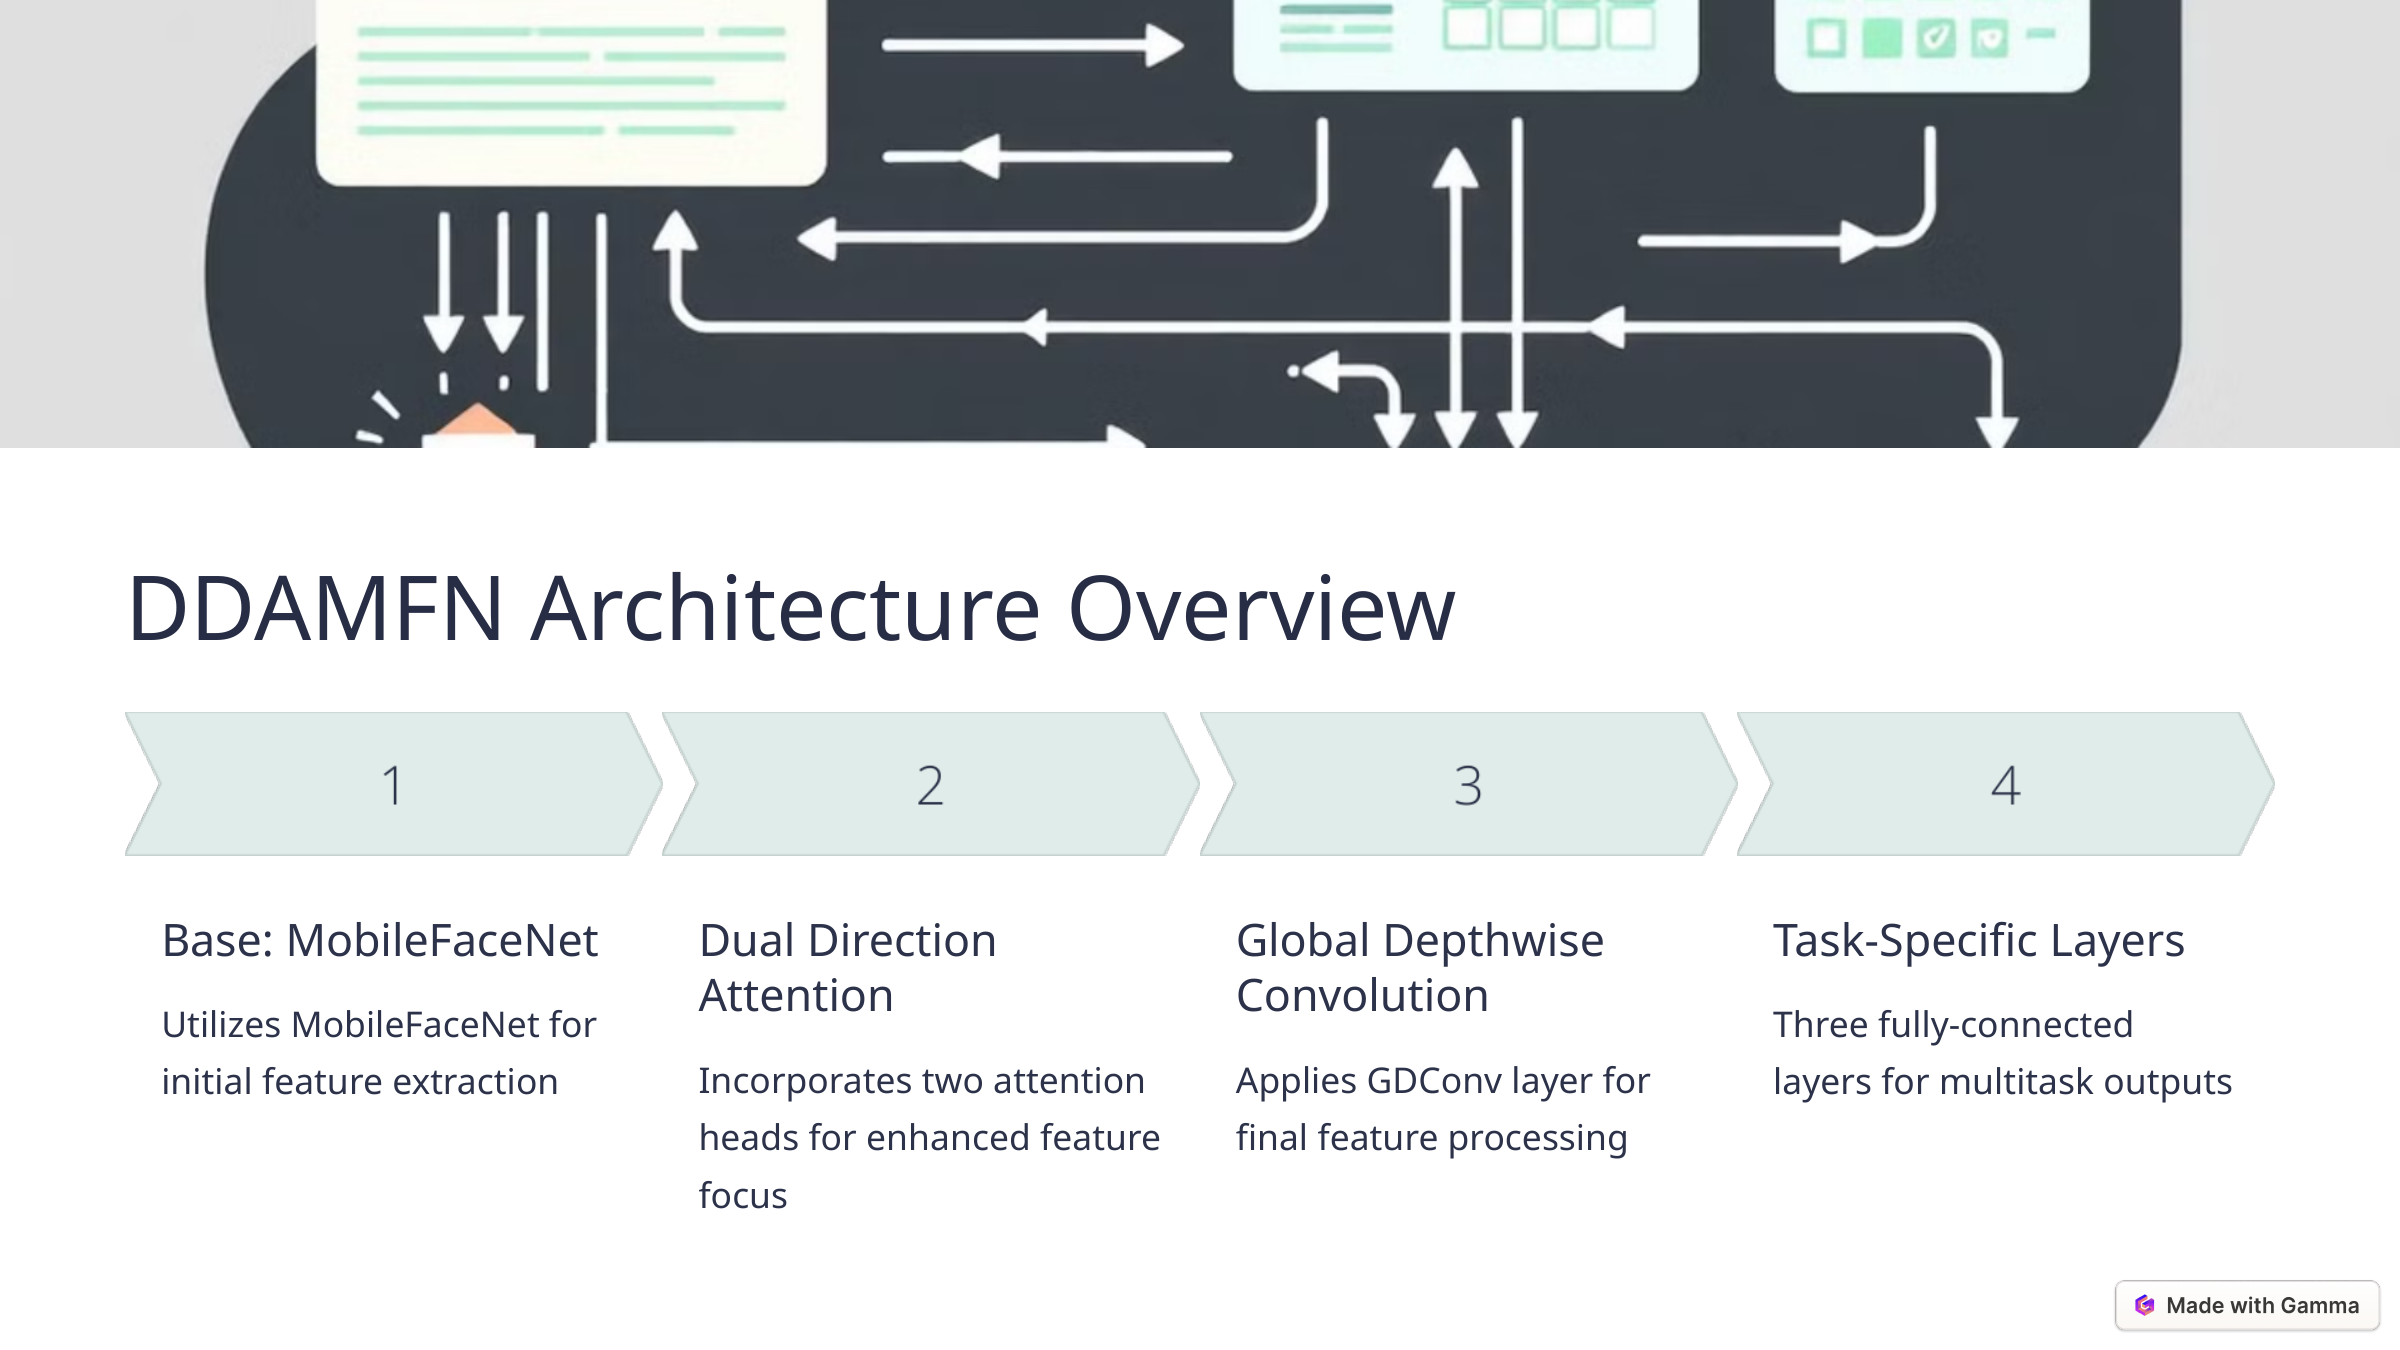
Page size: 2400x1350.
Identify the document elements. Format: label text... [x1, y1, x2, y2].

text_box Dual Direction Attention [698, 909, 1165, 1022]
text_box Global Depthwise Convolution [1235, 909, 1702, 1022]
text_box Utilizes MobileFaceNet for initial feature extraction [161, 987, 627, 1102]
text_box Three fully-connected layers for multitask outputs [1773, 987, 2239, 1160]
text_box Incorporates two attention heads for enhanced feature focus [698, 1043, 1165, 1216]
text_box DDAMFN Architecture Overview [125, 546, 1362, 659]
text_box Applies GDConv layer for final feature processing [1235, 1043, 1702, 1158]
picture [2106, 1271, 2389, 1339]
picture [0, 0, 2400, 449]
picture [125, 712, 2275, 856]
text_box Task-Specific Layers [1773, 909, 2222, 966]
text_box Base: MobileFaceNet [161, 909, 610, 966]
